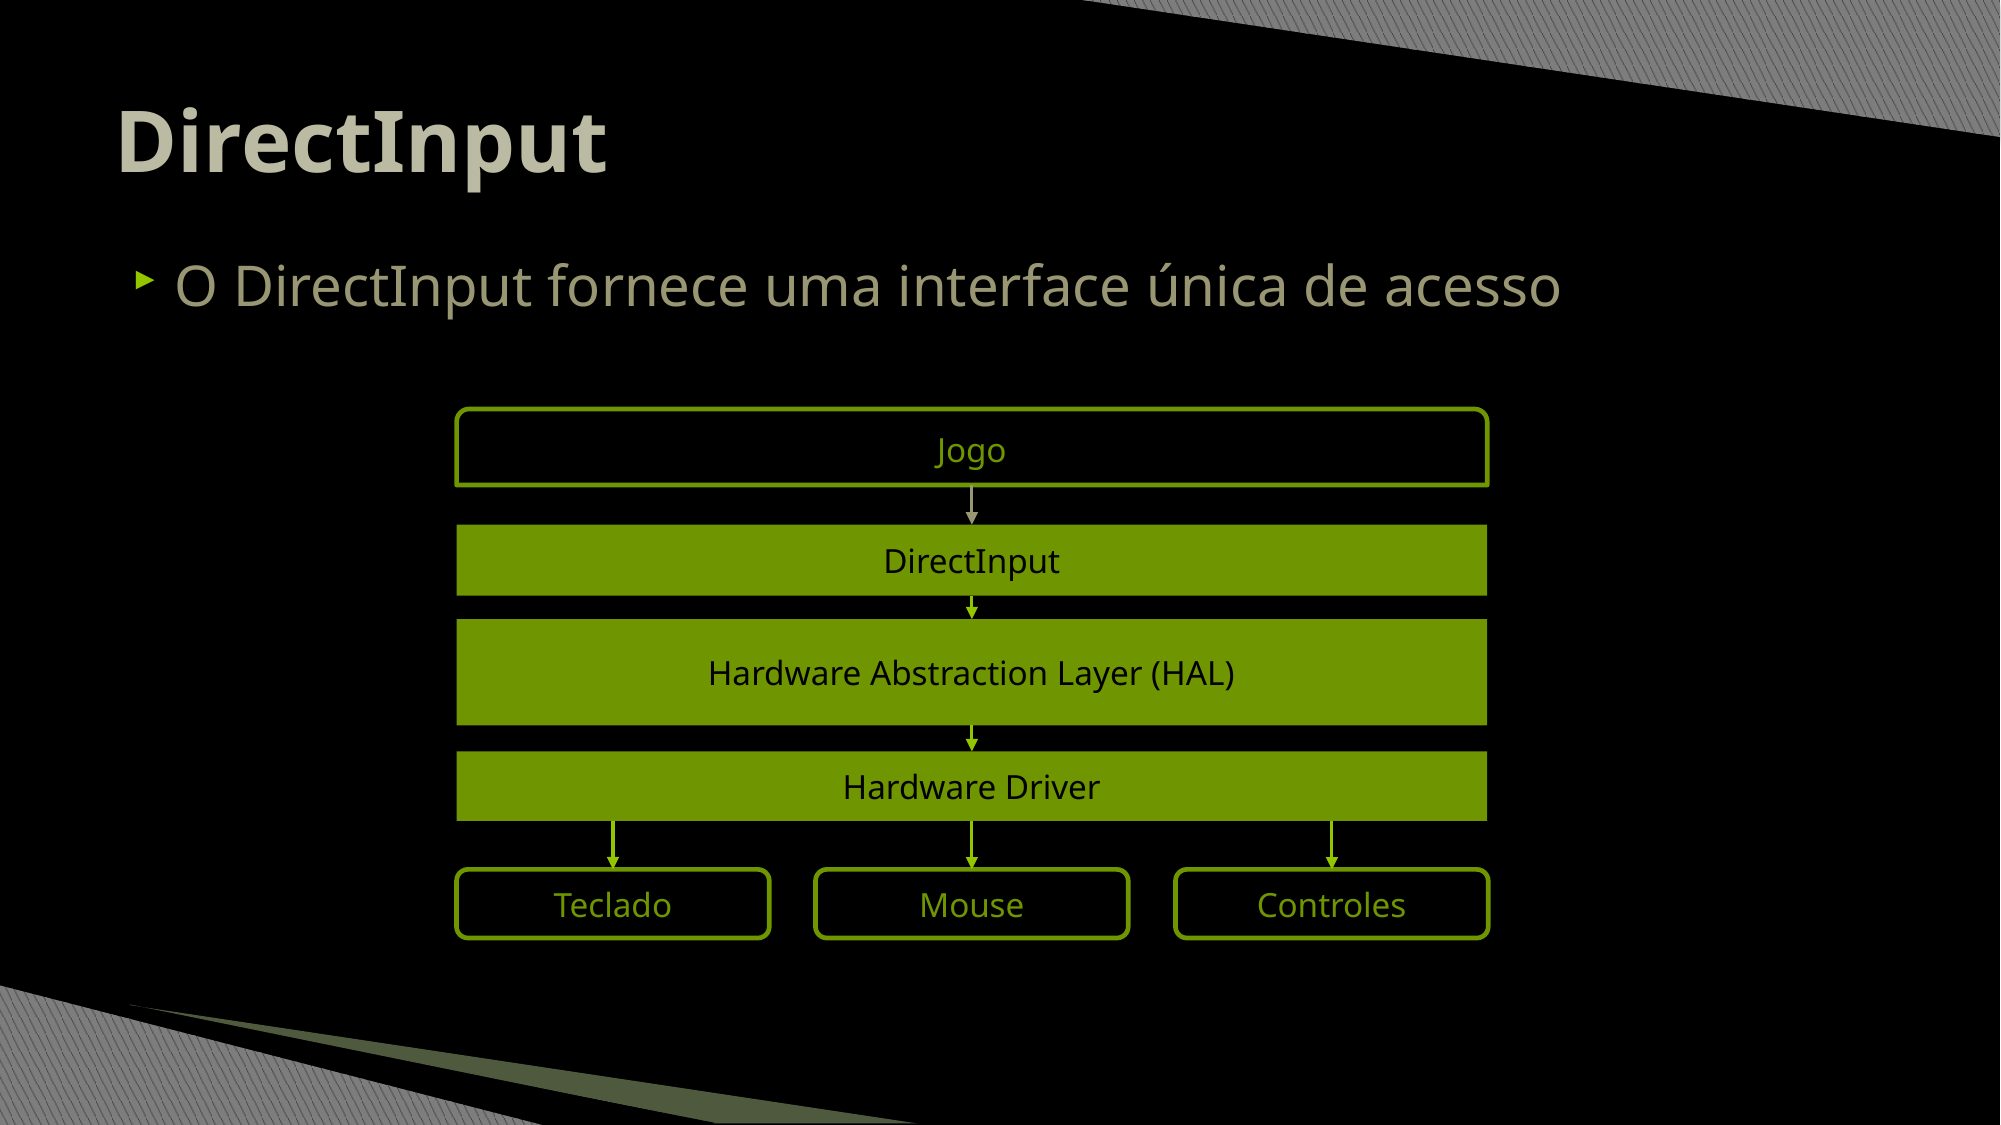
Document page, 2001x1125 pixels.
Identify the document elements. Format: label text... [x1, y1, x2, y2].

picture [1082, 0, 2000, 138]
text_box DirectInput [456, 524, 1488, 596]
text_box Jogo [456, 408, 1488, 486]
text_box Hardware Abstraction Layer (HAL) [456, 619, 1488, 726]
text_box Controles [1175, 869, 1489, 939]
text_box Mouse [815, 869, 1129, 939]
text_box Teclado [456, 869, 770, 939]
picture [0, 985, 543, 1125]
text_box Hardware Driver [456, 751, 1488, 821]
list O DirectInput fornece uma interface única de acesso [99, 243, 1900, 1094]
title DirectInput [99, 45, 1900, 233]
